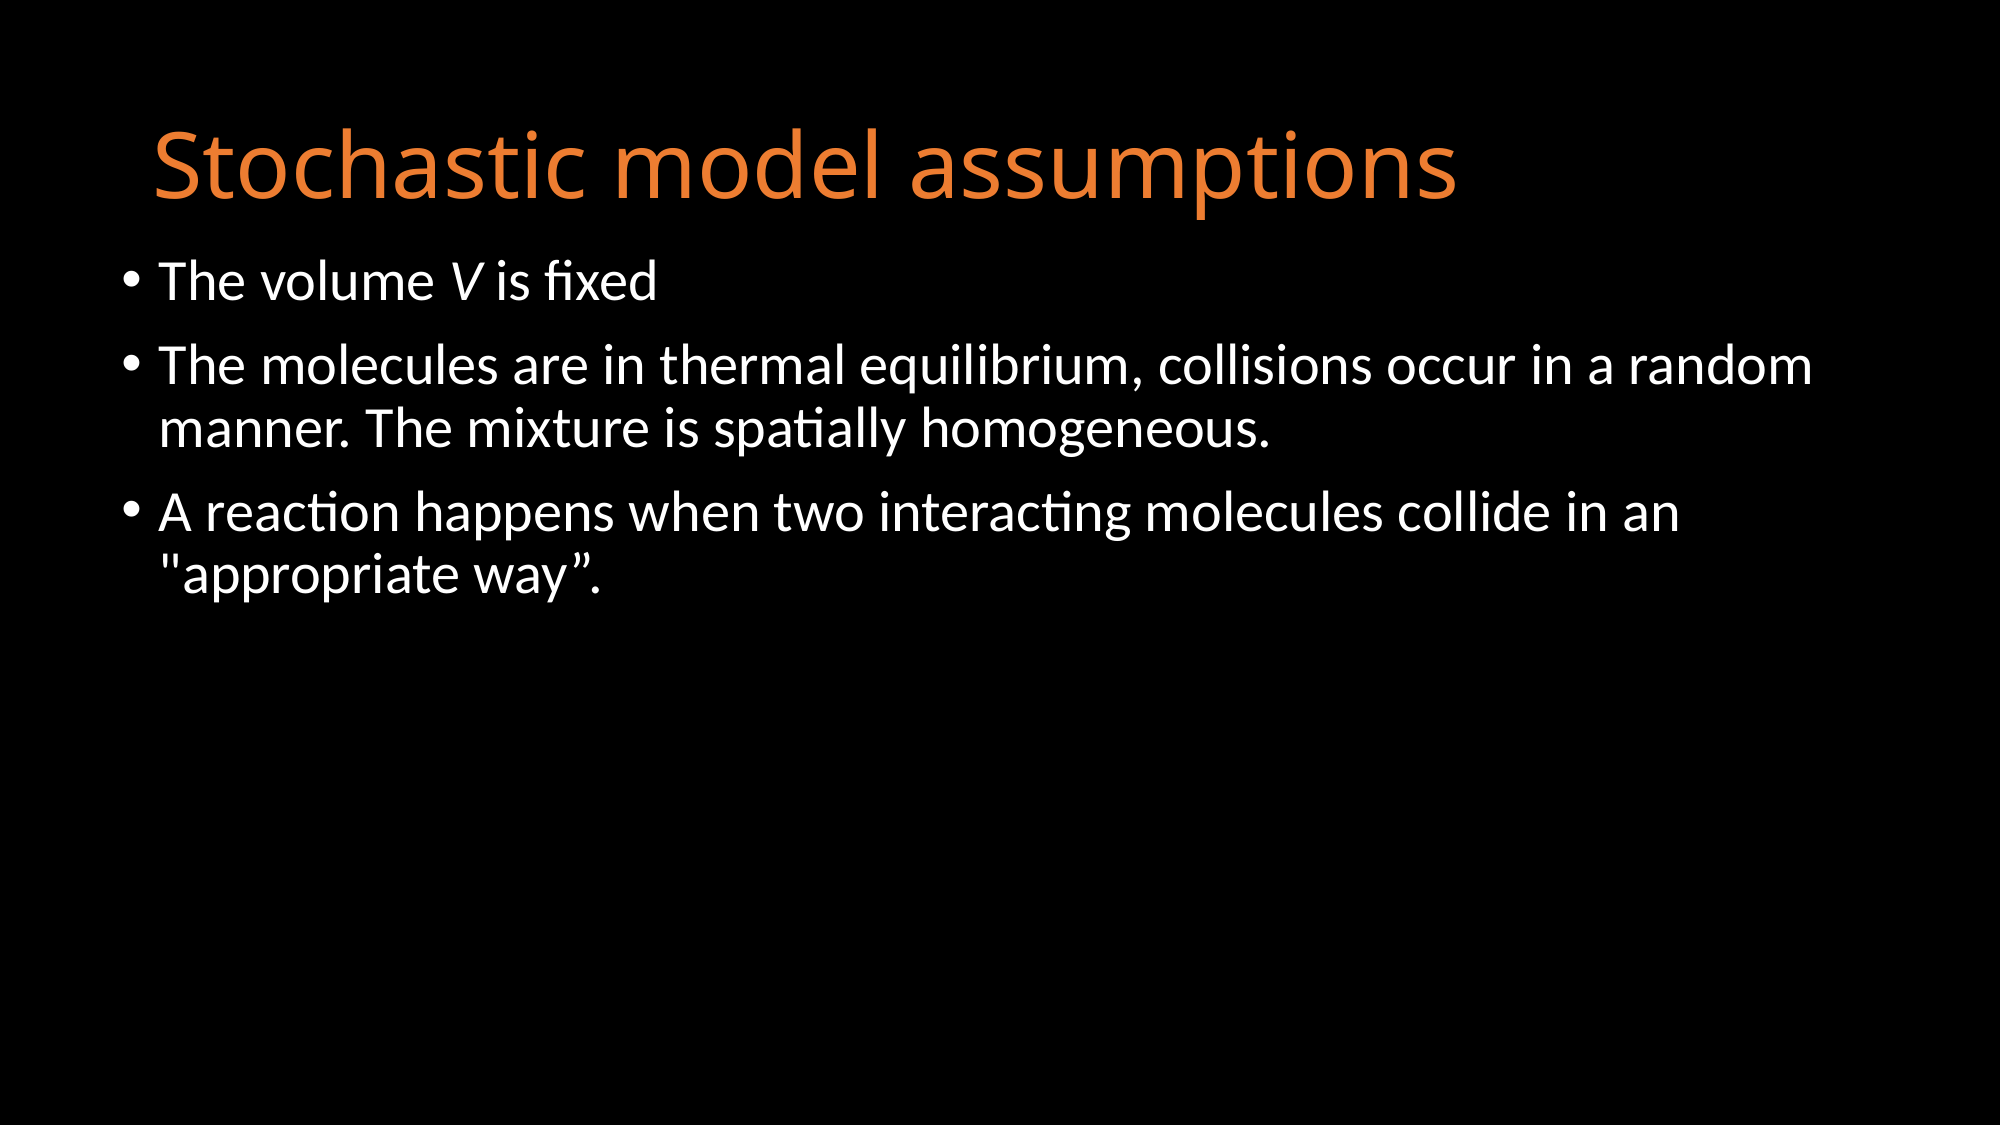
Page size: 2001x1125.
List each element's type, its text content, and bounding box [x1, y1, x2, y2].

list The volume V is fixed The molecules are in thermal equilibrium, collisions occur in a random manner. The mixture is spatially homogeneous. A reaction happens when two interacting molecules collide in an "appropriate way”. [106, 242, 1832, 957]
title Stochastic model assumptions [137, 59, 1863, 278]
